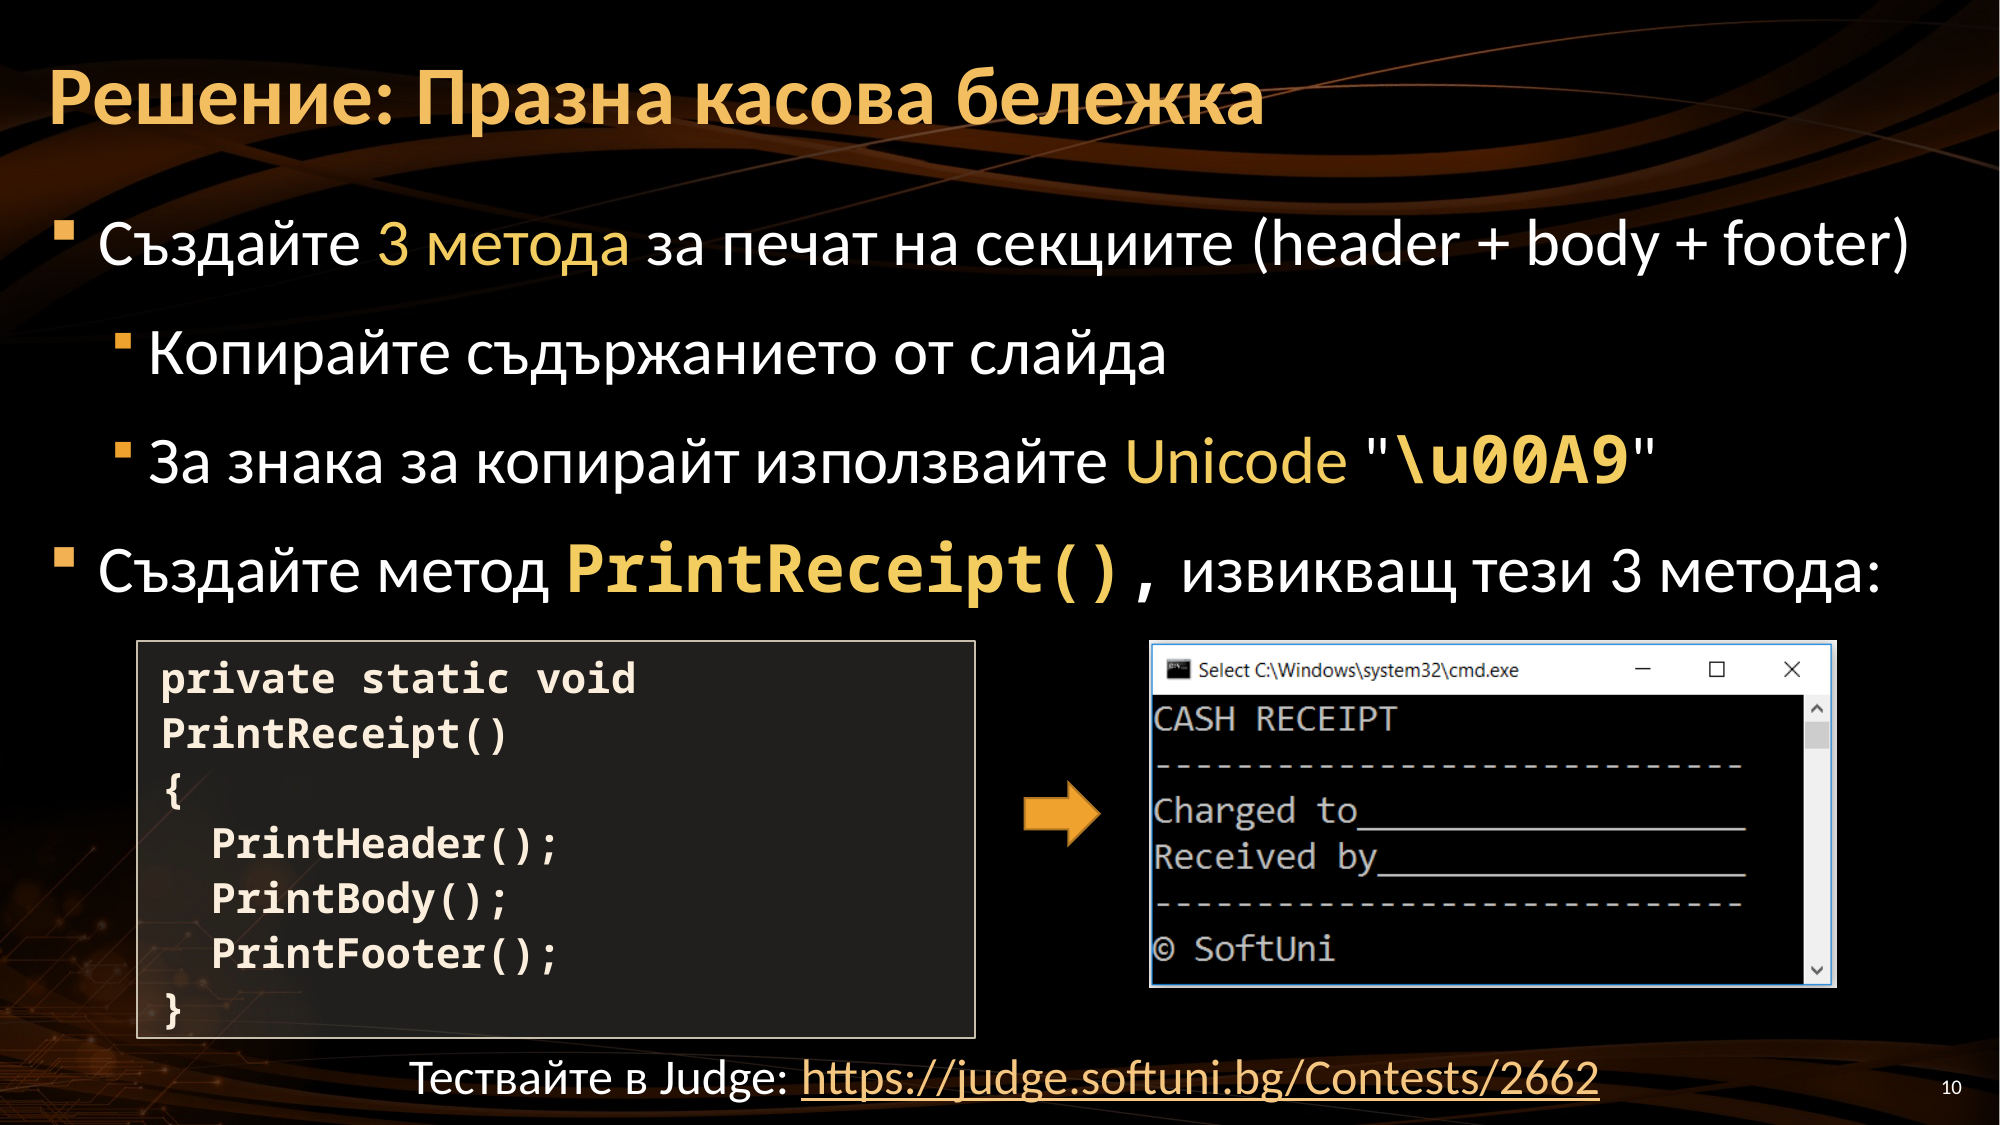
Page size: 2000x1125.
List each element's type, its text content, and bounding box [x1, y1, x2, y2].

text_box Тествайте в Judge: https://judge.softuni.bg/Contests/2662 [394, 1036, 1616, 1112]
list Създайте 3 метода за печат на секциите (header + body + footer) Копирайте съдържанието от слайда За знака за копирайт използвайте Unicode "\u00A9" Създайте метод PrintReceipt(), извикващ тези 3 метода: [31, 188, 2000, 1103]
title Решение: Празна касова бележка [30, 6, 1968, 189]
picture [0, 0, 2000, 1125]
text_box [1023, 780, 1102, 848]
slide_number 10 [1897, 1070, 1968, 1103]
text_box private static void PrintReceipt() { PrintHeader(); PrintBody(); PrintFooter(); } [137, 641, 975, 1038]
picture [1149, 640, 1837, 988]
